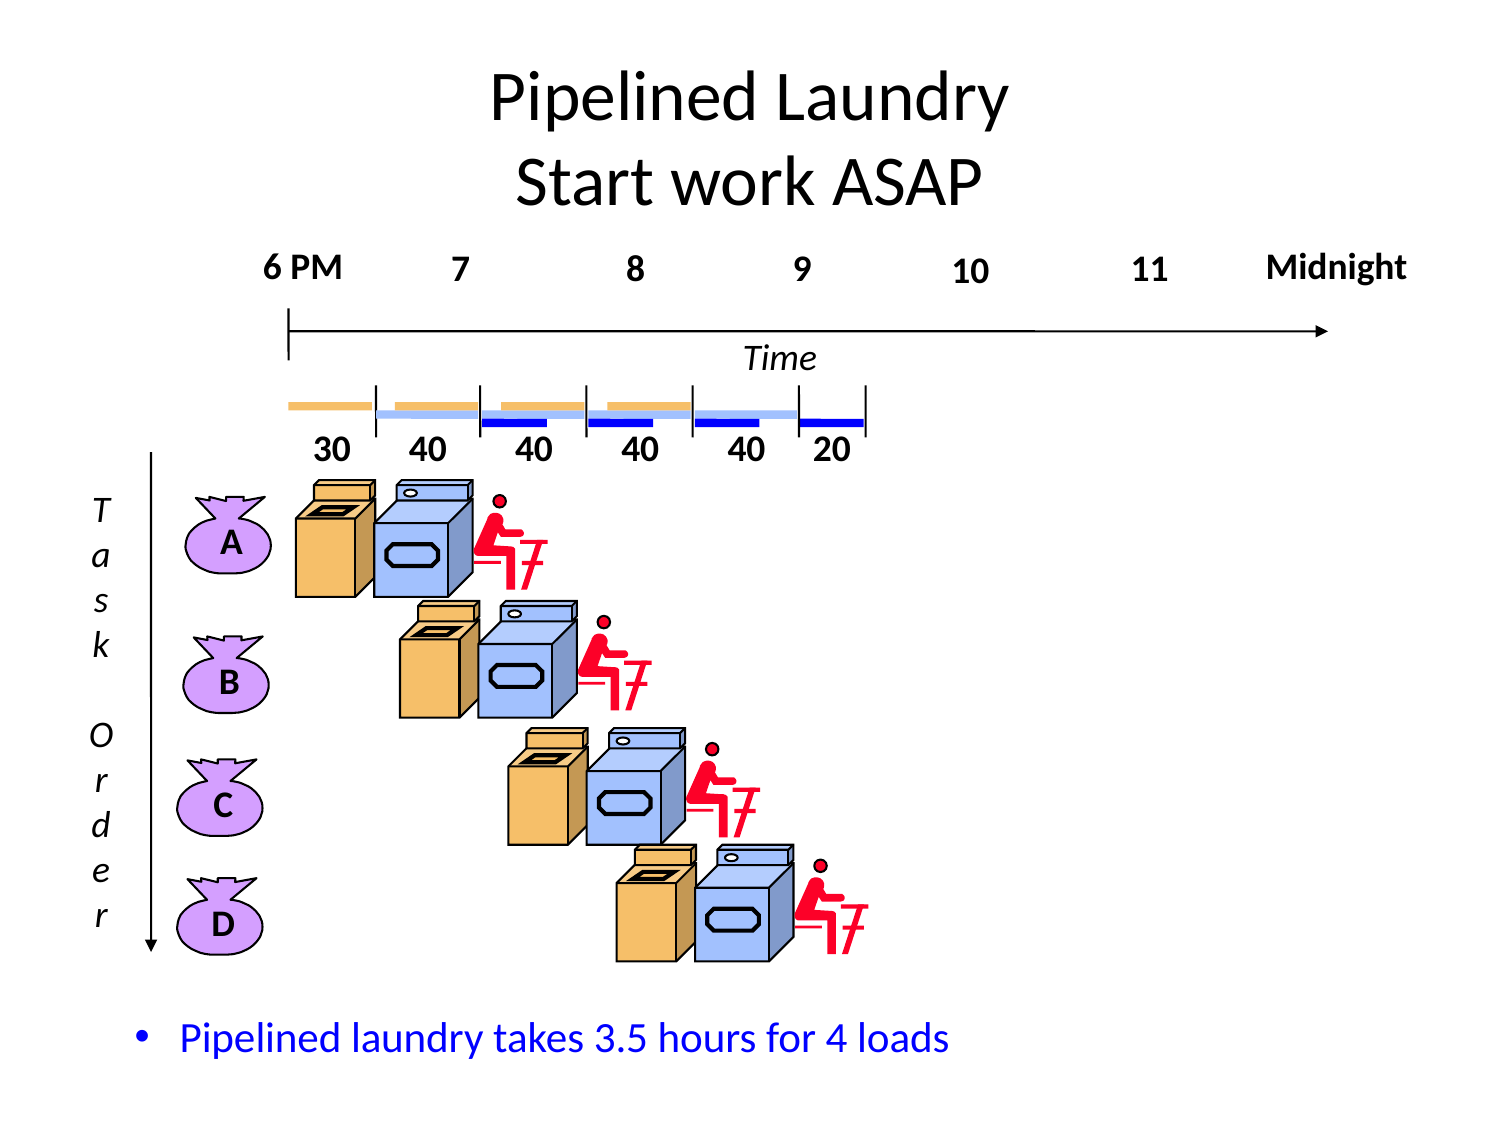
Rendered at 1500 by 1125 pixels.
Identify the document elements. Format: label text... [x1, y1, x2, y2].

title Pipelined Laundry Start work ASAP [162, 40, 1338, 229]
text_box 6 PM [248, 235, 359, 295]
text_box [288, 385, 875, 492]
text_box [295, 499, 869, 962]
text_box [144, 452, 158, 953]
text_box 9 [777, 237, 827, 297]
text_box 11 [1115, 237, 1184, 297]
text_box 7 [436, 237, 486, 297]
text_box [185, 496, 272, 585]
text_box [176, 759, 264, 848]
text_box Time [727, 325, 833, 383]
text_box Midnight [1250, 235, 1423, 295]
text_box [176, 877, 264, 967]
list Pipelined laundry takes 3.5 hours for 4 loads [119, 1002, 1449, 1069]
text_box T a s k O r d e r [73, 477, 129, 942]
text_box 8 [611, 237, 661, 297]
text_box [183, 636, 270, 725]
text_box [833, 325, 1329, 338]
text_box 10 [936, 239, 1005, 299]
